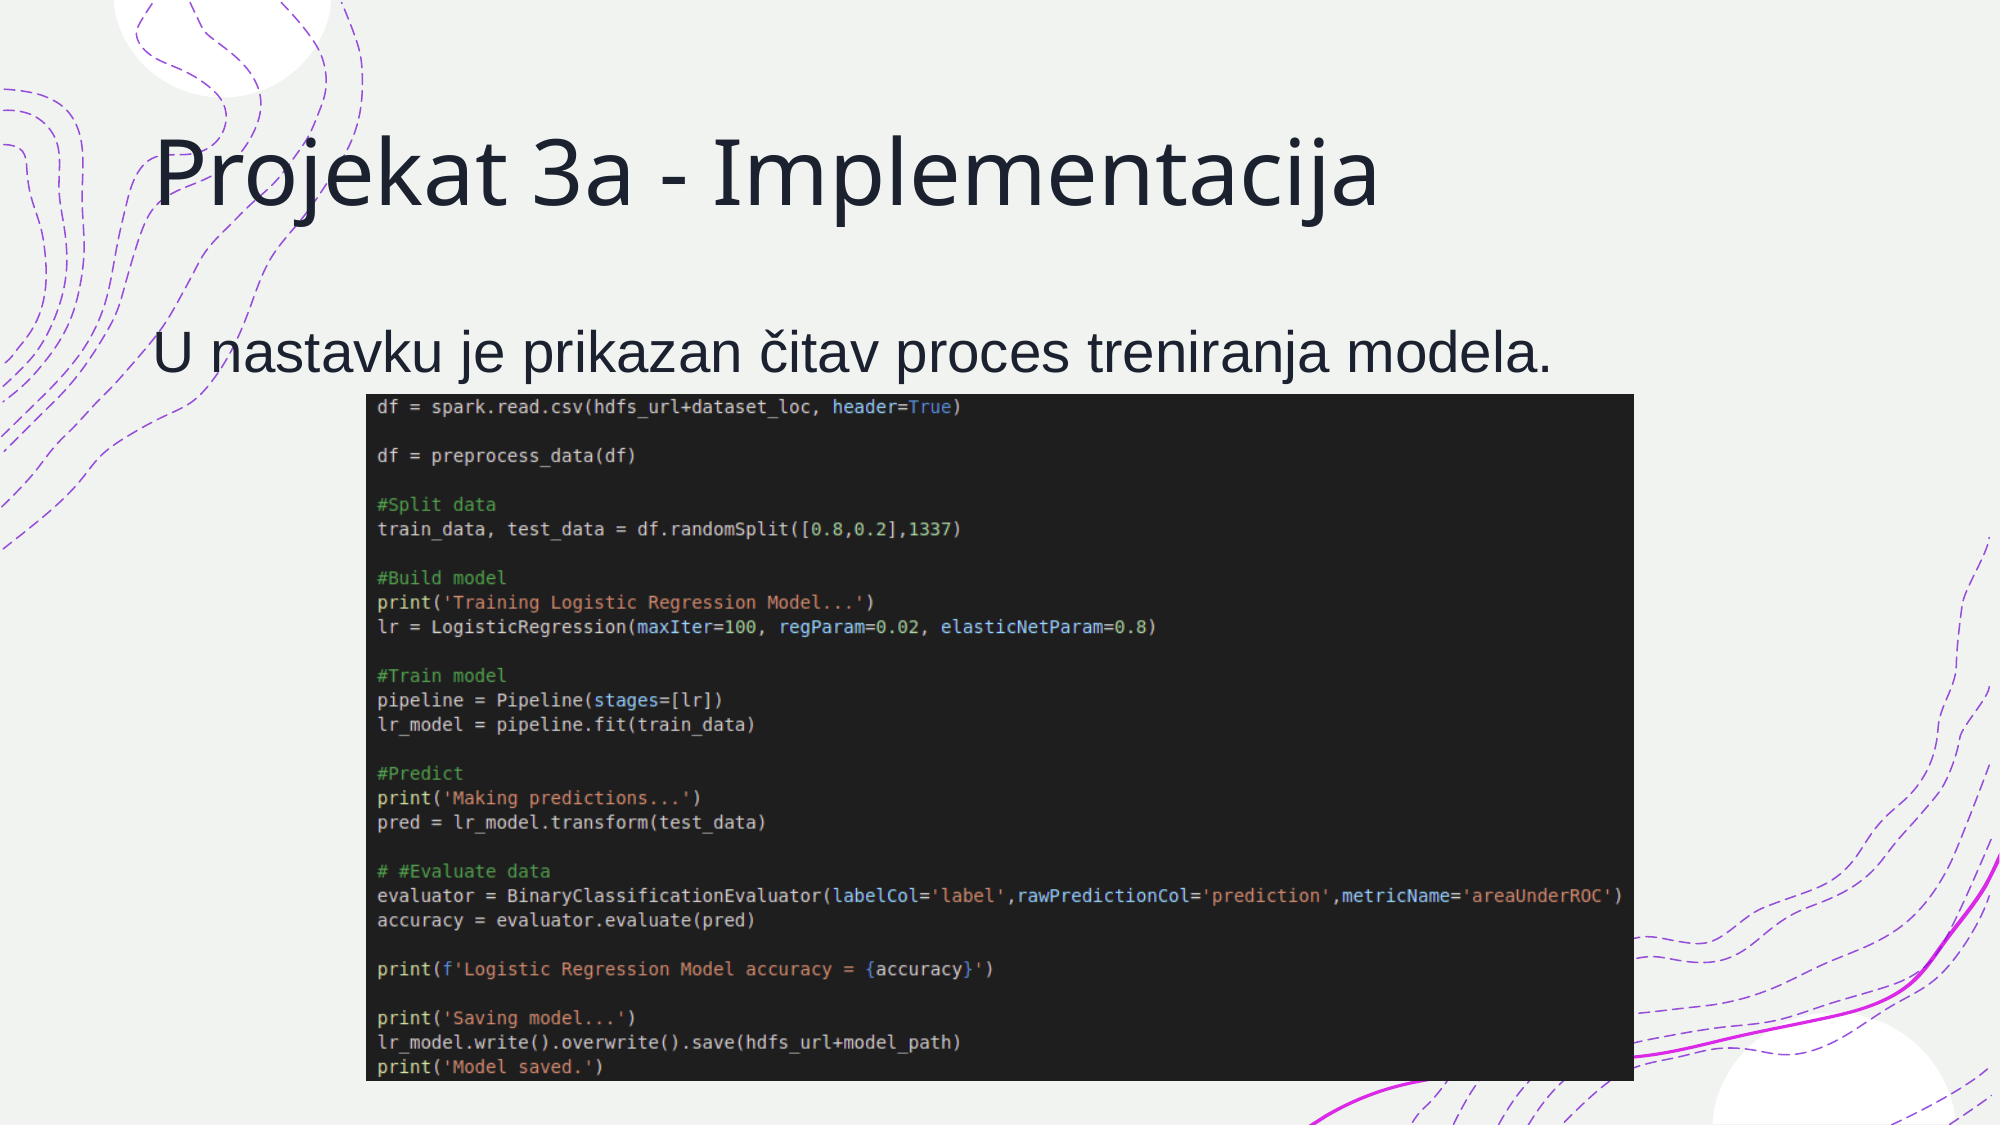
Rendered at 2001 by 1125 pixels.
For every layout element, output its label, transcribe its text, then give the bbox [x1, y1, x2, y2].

list U nastavku je prikazan čitav proces treniranja modela. [137, 299, 1863, 1014]
picture [366, 394, 1634, 1081]
title Projekat 3a - Implementacija [137, 59, 1863, 278]
